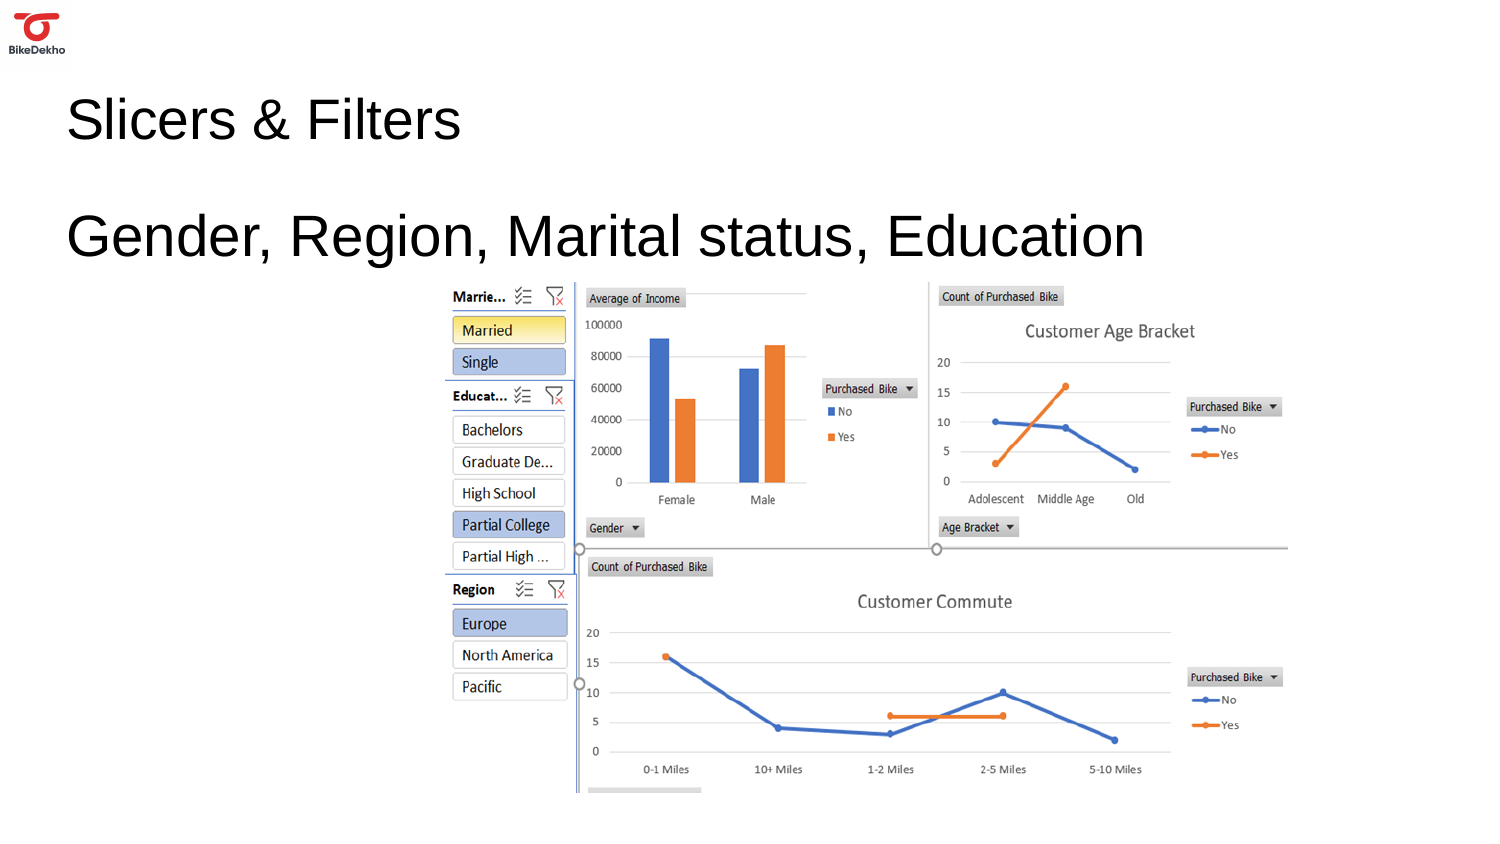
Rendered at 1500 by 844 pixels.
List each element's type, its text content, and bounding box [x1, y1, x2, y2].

list Gender, Region, Marital status, Education [51, 189, 1449, 750]
title Slicers & Filters [51, 72, 1449, 167]
picture [0, 0, 74, 74]
picture [445, 282, 1288, 794]
